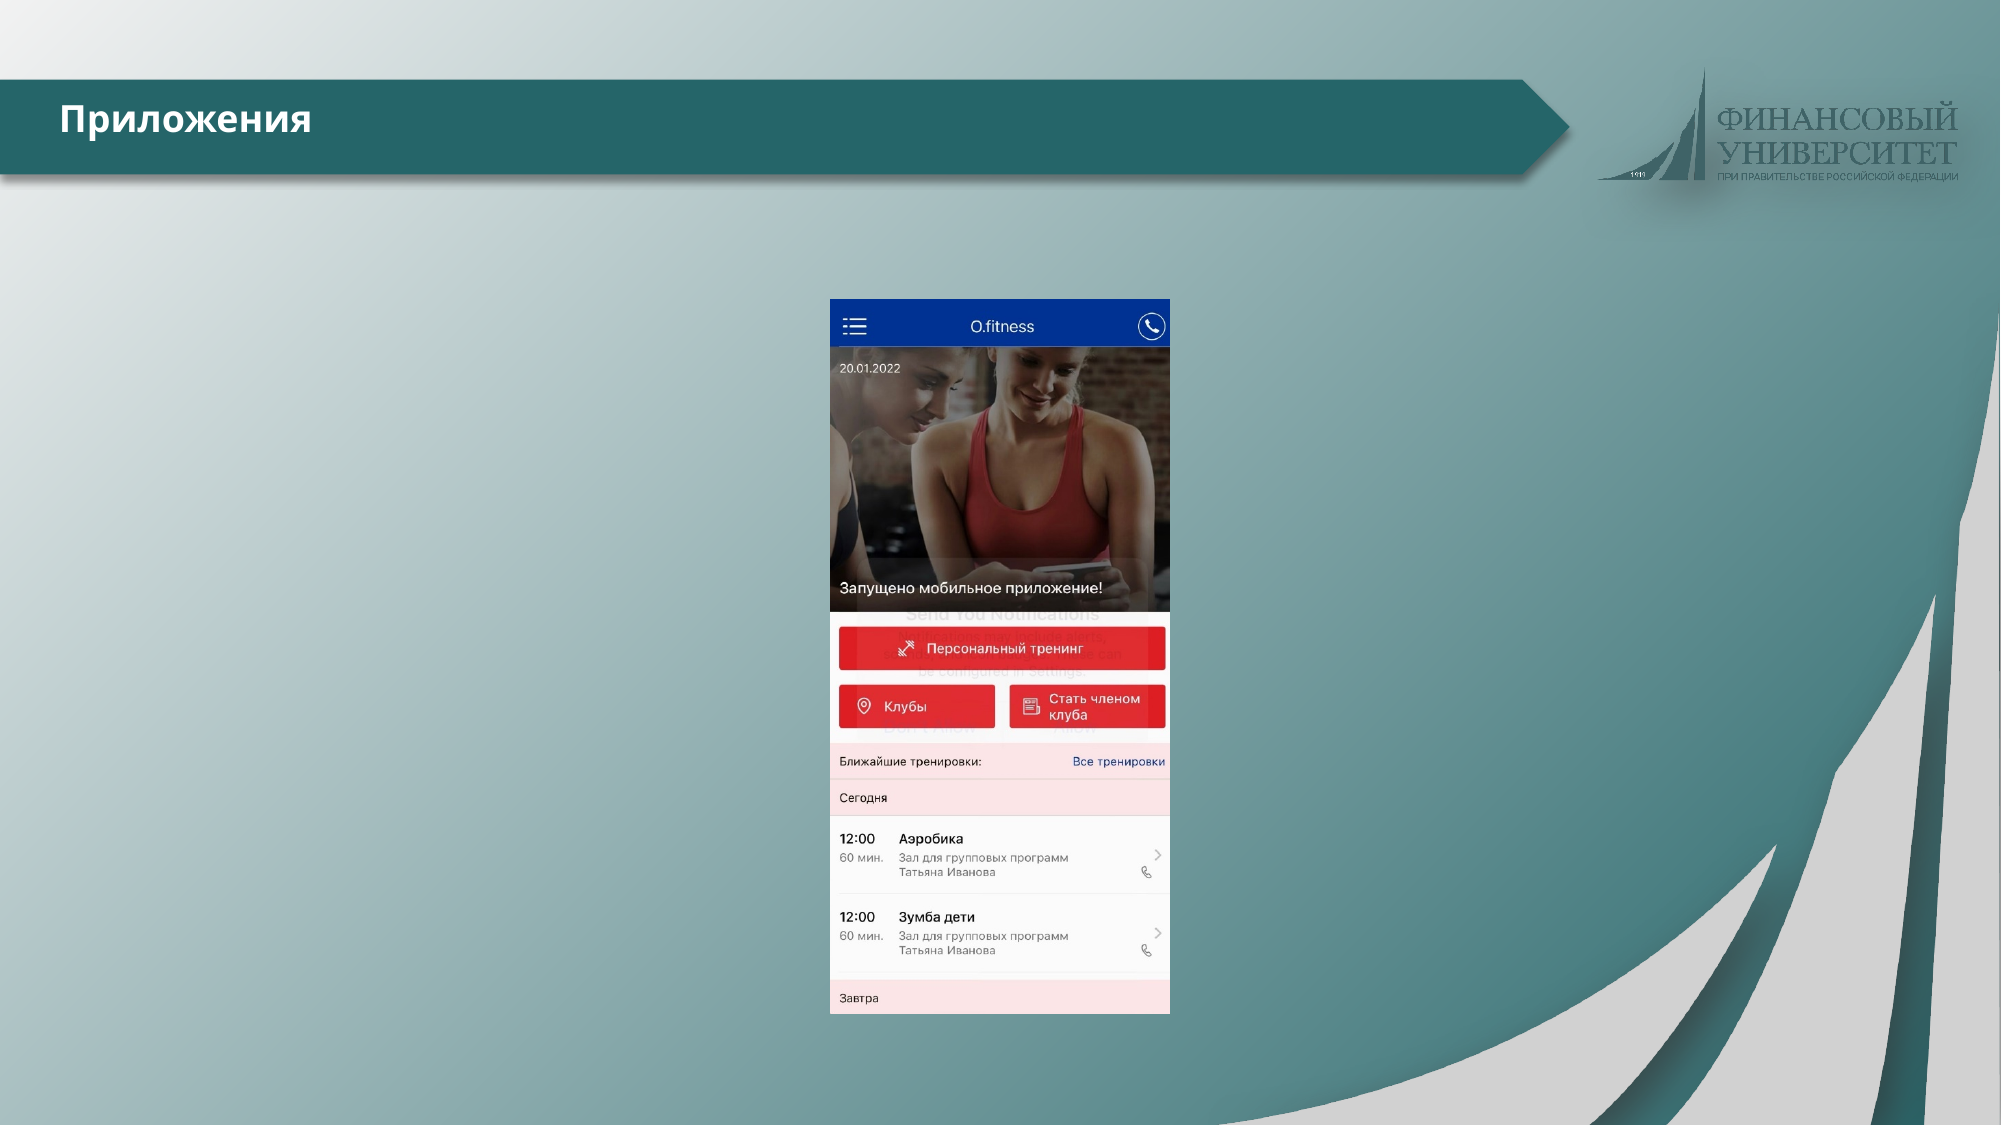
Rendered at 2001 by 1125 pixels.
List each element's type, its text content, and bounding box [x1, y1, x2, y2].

title Приложения [44, 92, 1749, 155]
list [830, 299, 1170, 1014]
picture [1595, 62, 1959, 192]
